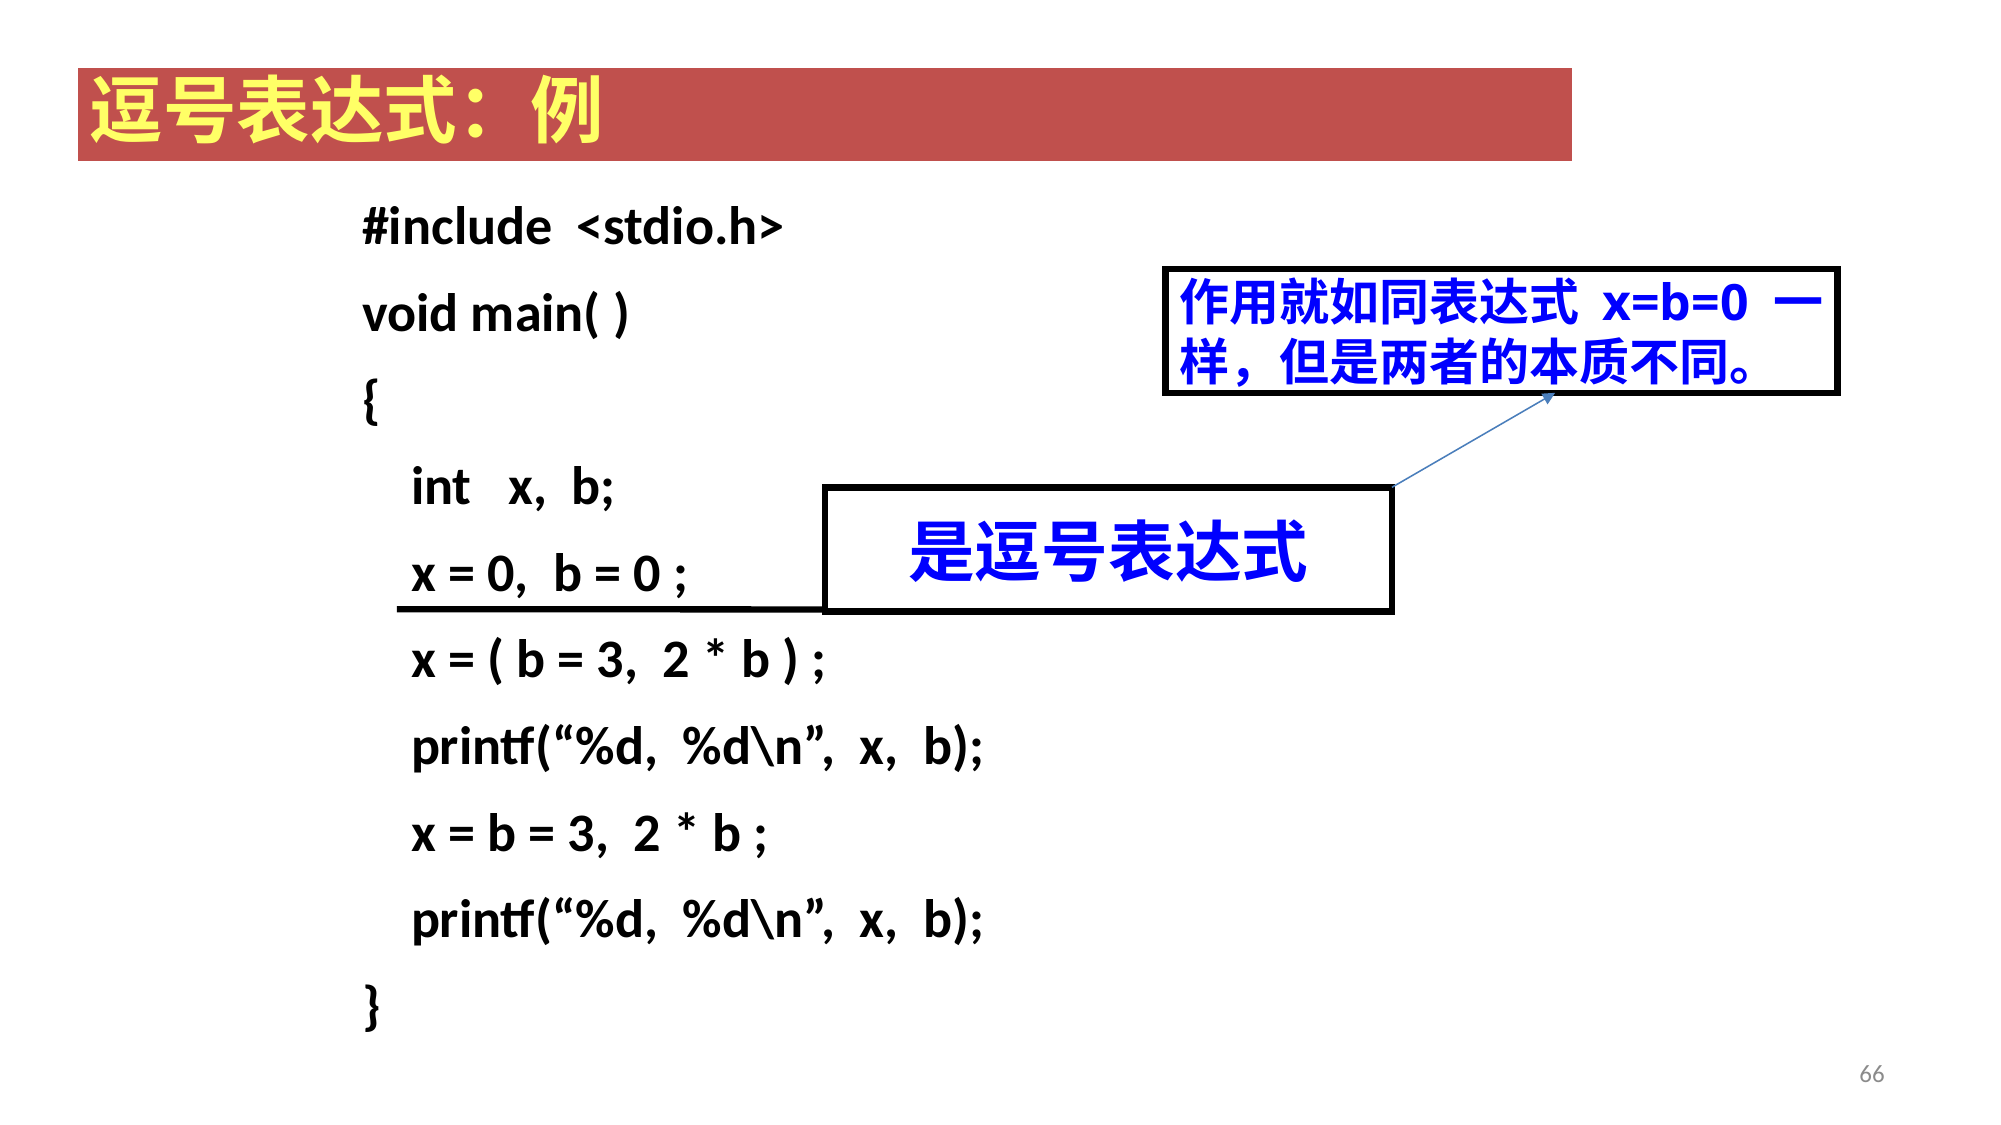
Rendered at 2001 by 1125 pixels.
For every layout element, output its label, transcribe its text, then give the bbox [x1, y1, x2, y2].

slide_number 66 [1433, 1042, 1900, 1103]
text_box 作用就如同表达式 x=b=0 一样，但是两者的本质不同。 [1165, 268, 1838, 393]
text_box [1391, 392, 1556, 488]
text_box #include <stdio.h> void main( ) { int x, b; x = 0, b = 0 ; x = ( b = 3, 2 * b ) ; printf(“%d, %d\n”, x, b); x = b = 3, 2 * b ; printf(“%d, %d\n”, x, b); } [362, 190, 1464, 1036]
text_box 是逗号表达式 [824, 487, 1392, 612]
title 逗号表达式：例 [74, 64, 1575, 165]
